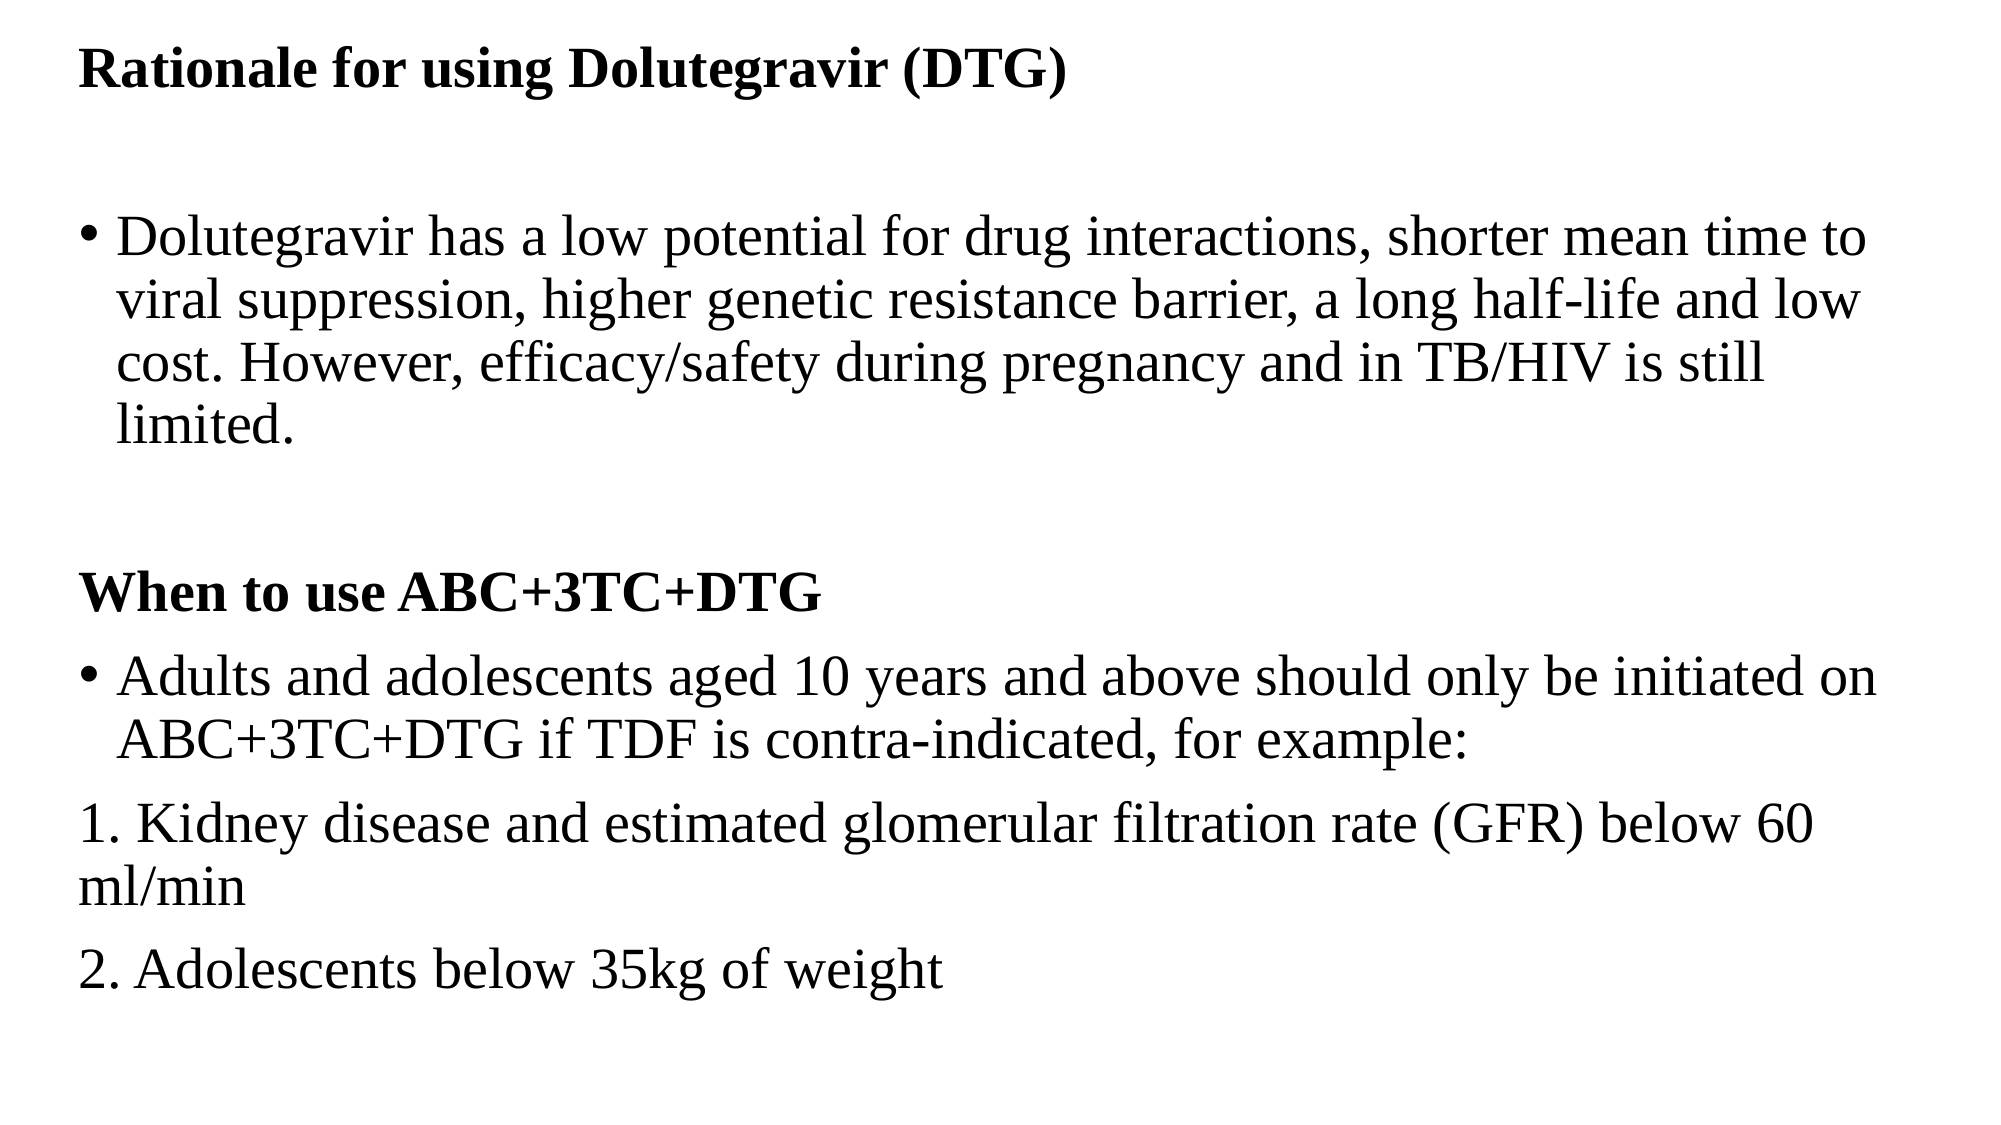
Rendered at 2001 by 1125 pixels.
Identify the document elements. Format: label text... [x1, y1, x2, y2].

list Rationale for using Dolutegravir (DTG) Dolutegravir has a low potential for drug interactions, shorter mean time to viral suppression, higher genetic resistance barrier, a long half-life and low cost. However, efficacy/safety during pregnancy and in TB/HIV is still limited. When to use ABC+3TC+DTG Adults and adolescents aged 10 years and above should only be initiated on ABC+3TC+DTG if TDF is contra-indicated, for example: 1. Kidney disease and estimated glomerular filtration rate (GFR) below 60 ml/min 2. Adolescents below 35kg of weight [63, 29, 1953, 1099]
